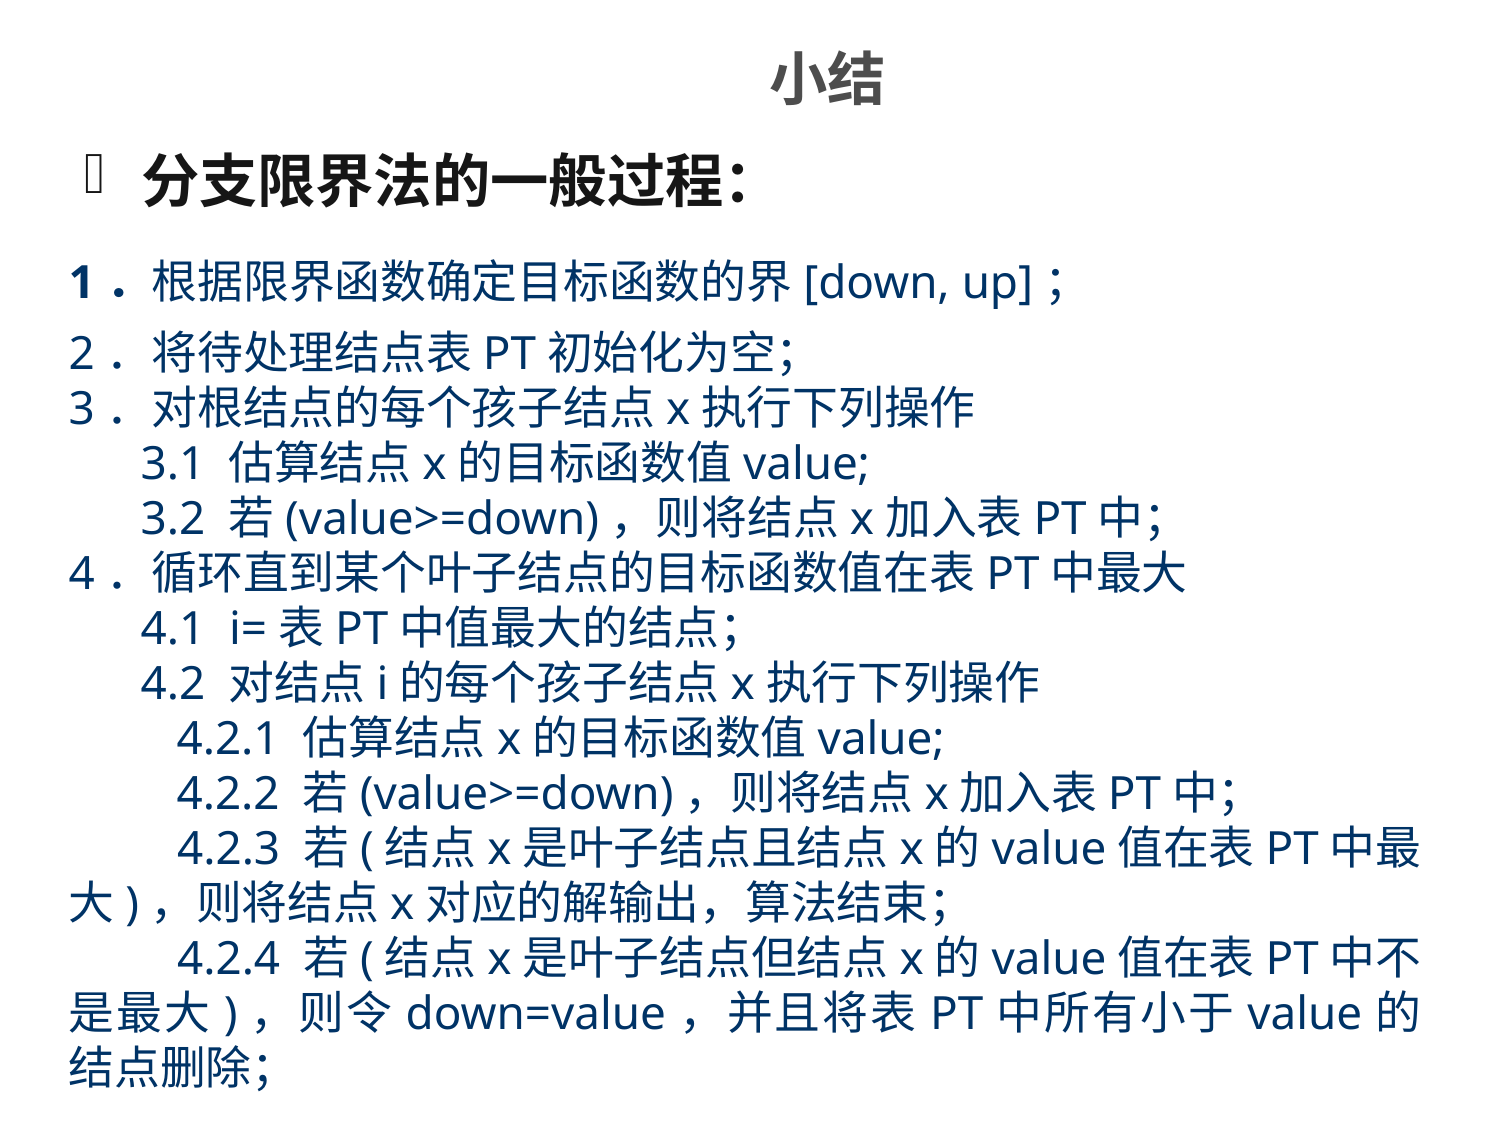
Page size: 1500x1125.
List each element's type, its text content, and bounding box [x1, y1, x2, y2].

text_box 1．根据限界函数确定目标函数的界[down, up]； 2．将待处理结点表PT初始化为空； 3．对根结点的每个孩子结点x执行下列操作 3.1 估算结点x的目标函数值value; 3.2 若(value>=down)，则将结点x加入表PT中； 4．循环直到某个叶子结点的目标函数值在表PT中最大 4.1 i=表PT中值最大的结点； 4.2 对结点i的每个孩子结点x执行下列操作 4.2.1 估算结点x的目标函数值value; 4.2.2 若(value>=down)，则将结点x加入表PT中； 4.2.3 若(结点x是叶子结点且结点x的value值在表PT中最大)，则将结点x对应的解输出，算法结束； 4.2.4 若(结点x是叶子结点但结点x的value值在表PT中不是最大)，则令down=value，并且将表PT中所有小于value的结点删除； [53, 245, 1436, 1068]
list 分支限界法的一般过程： [70, 137, 1420, 245]
title 小结 [188, 35, 1468, 208]
